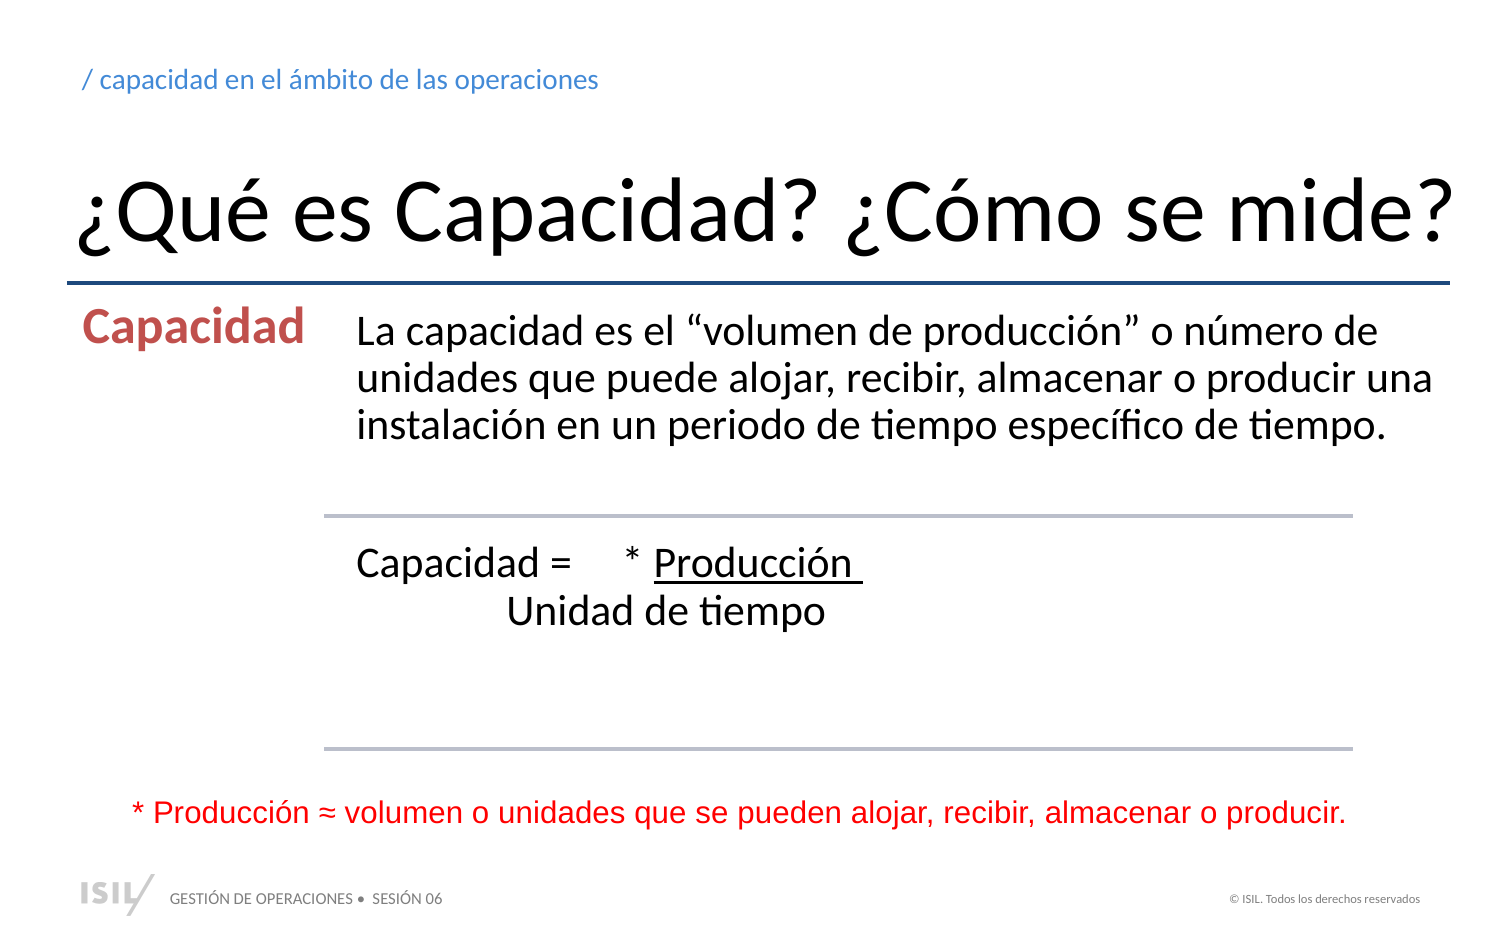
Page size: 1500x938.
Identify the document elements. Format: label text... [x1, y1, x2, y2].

text_box / capacidad en el ámbito de las operaciones [66, 52, 1249, 103]
text_box ¿Qué es Capacidad? ¿Cómo se mide? [32, 142, 1500, 299]
text_box * Producción ≈ volumen o unidades que se pueden alojar, recibir, almacenar o producir. [117, 785, 1500, 838]
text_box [66, 282, 1451, 761]
